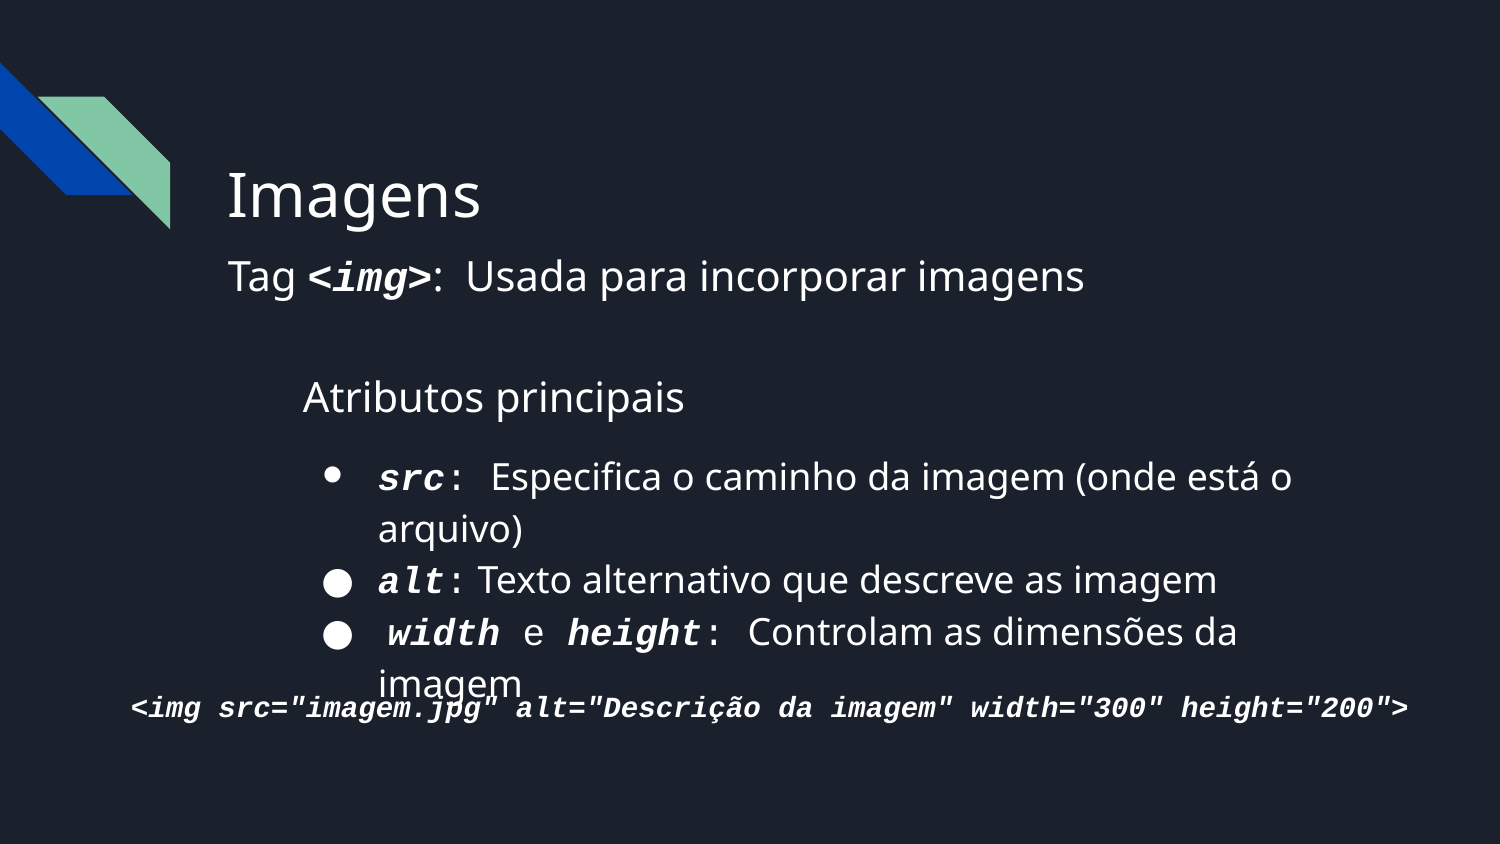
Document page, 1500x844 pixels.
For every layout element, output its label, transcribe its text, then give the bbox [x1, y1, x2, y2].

title Imagens [212, 104, 1368, 226]
list Tag <img>: Usada para incorporar imagens Atributos principais src: Especifica o caminho da imagem (onde está o arquivo) alt: Texto alternativo que descreve as imagem width e height: Controlam as dimensões da imagem [212, 226, 1384, 610]
text_box <img src="imagem.jpg" alt="Descrição da imagem" width="300" height="200"> [40, 622, 1476, 791]
